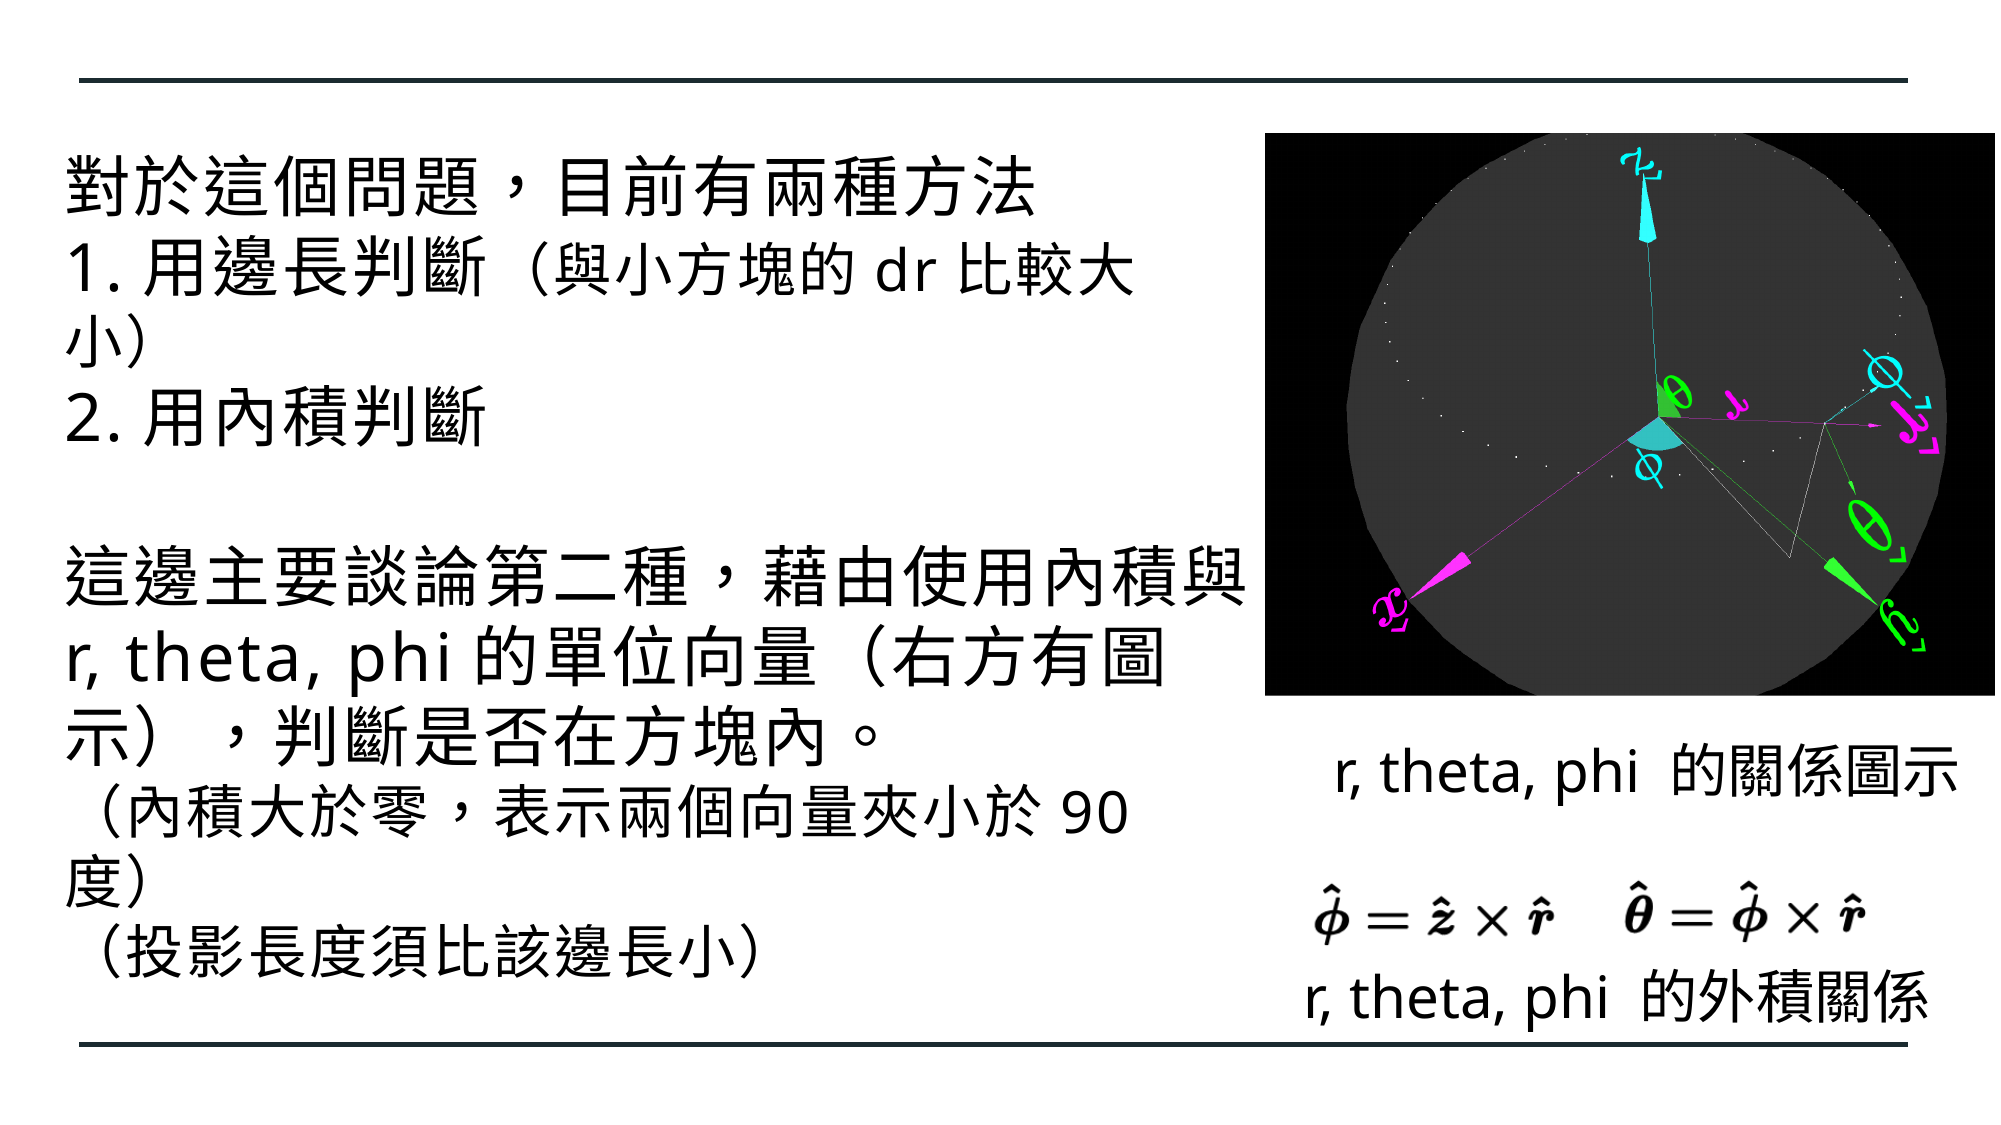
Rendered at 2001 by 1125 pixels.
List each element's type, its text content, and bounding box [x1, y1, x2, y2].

text_box r, theta, phi 的關係圖示 [1264, 726, 2000, 812]
picture [1312, 866, 1868, 954]
text_box r, theta, phi 的外積關係 [1234, 952, 2000, 1038]
title 對於這個問題，目前有兩種方法 1.用邊長判斷（與小方塊的dr比較大小） 2.用內積判斷 這邊主要談論第二種，藉由使用內積與r, theta, phi的單位向量（右方有圖示），判斷是否在方塊內。 （內積大於零，表示兩個向量夾小於90度） （投影長度須比該邊長小） [49, 208, 1265, 1082]
picture [1265, 133, 1995, 696]
